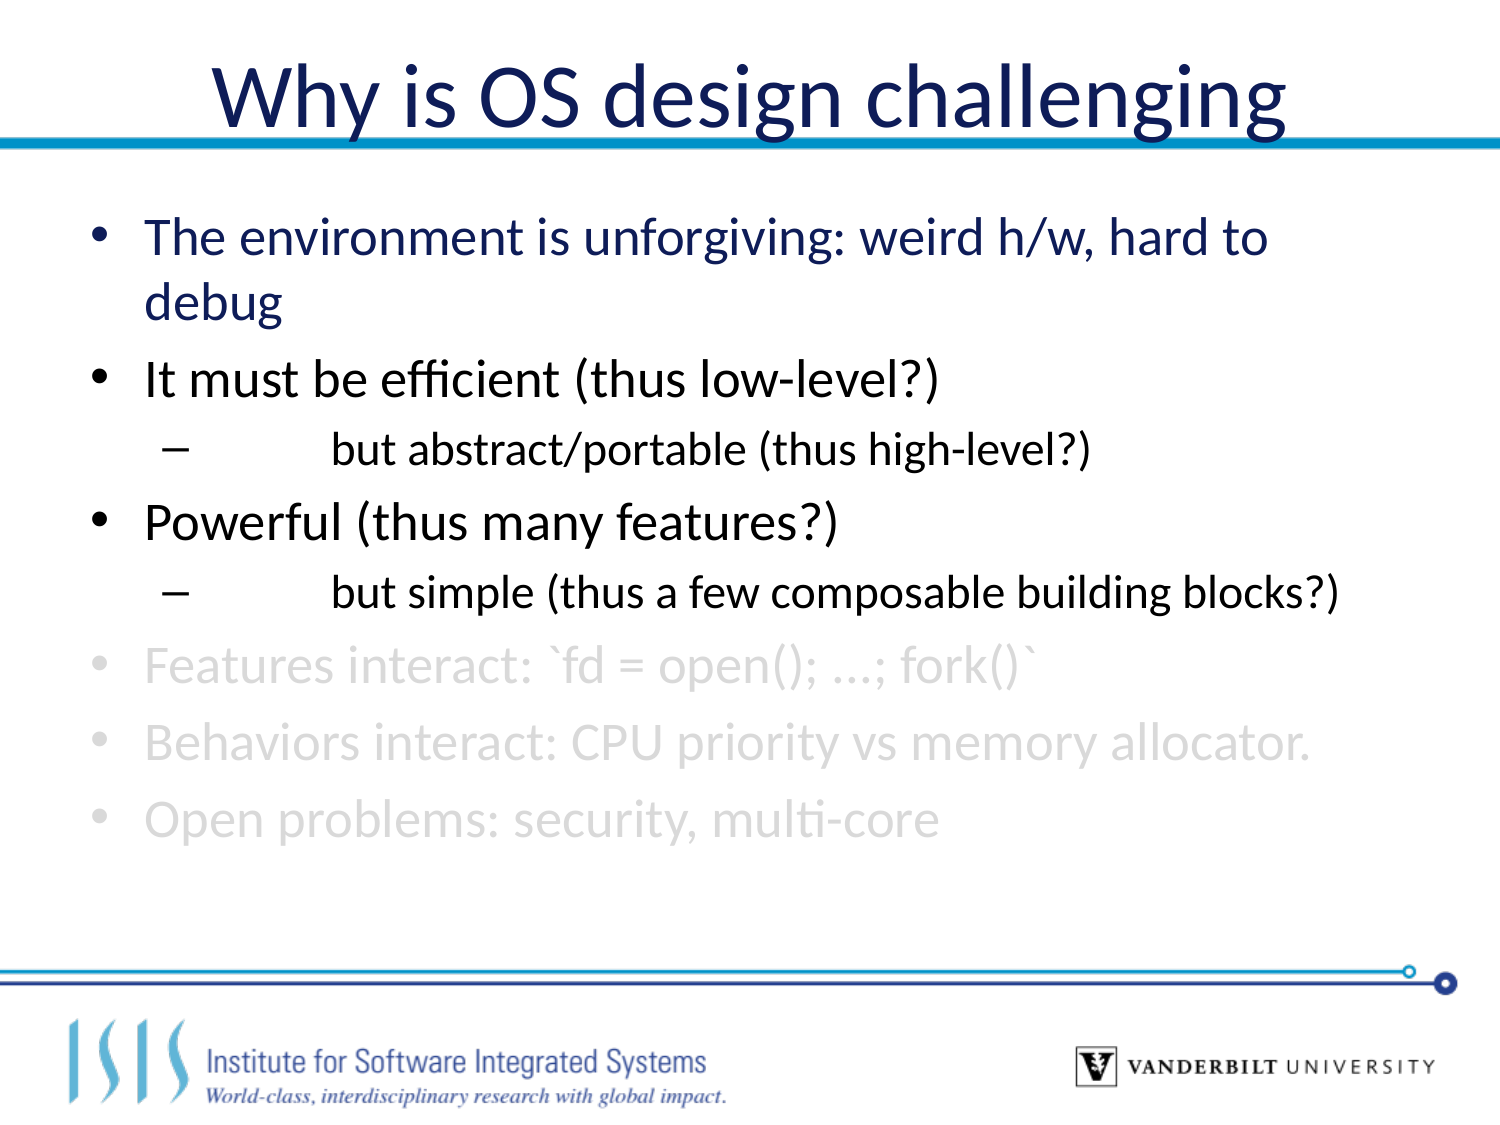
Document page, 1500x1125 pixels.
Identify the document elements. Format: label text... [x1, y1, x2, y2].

list The environment is unforgiving: weird h/w, hard to debug It must be efficient (thus low-level?) but abstract/portable (thus high-level?) Powerful (thus many features?) but simple (thus a few composable building blocks?) Features interact: `fd = open(); ...; fork()` Behaviors interact: CPU priority vs memory allocator. Open problems: security, multi-core [75, 193, 1363, 936]
title Why is OS design challenging [75, 26, 1425, 155]
